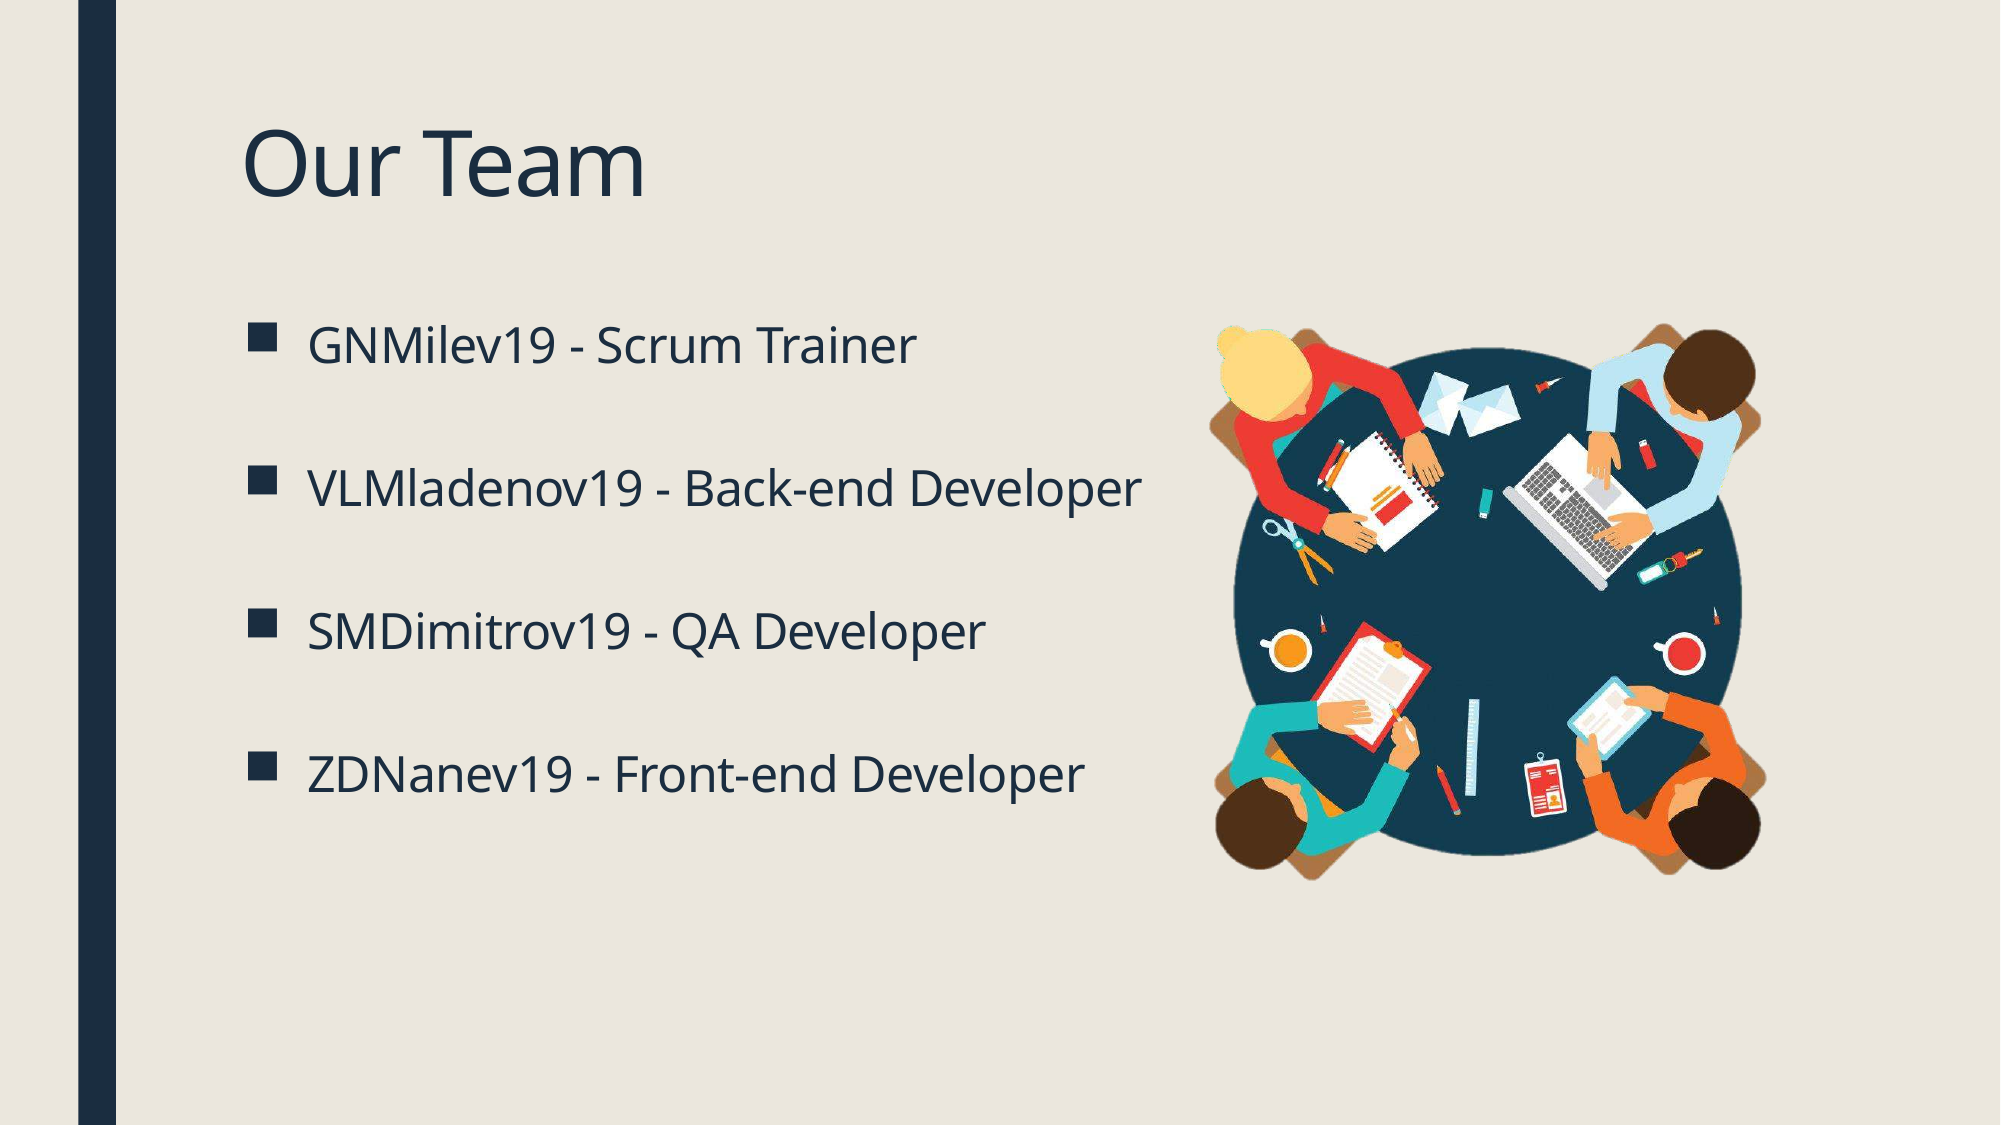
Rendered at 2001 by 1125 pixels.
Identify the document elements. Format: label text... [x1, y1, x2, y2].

picture [1175, 289, 1801, 914]
text_box GNMilev19 - Scrum Trainer VLMladenov19 - Back-end Developer SMDimitrov19 - QA Developer ZDNanev19 - Front-end Developer [242, 301, 1170, 803]
title Our Team [237, 102, 878, 293]
